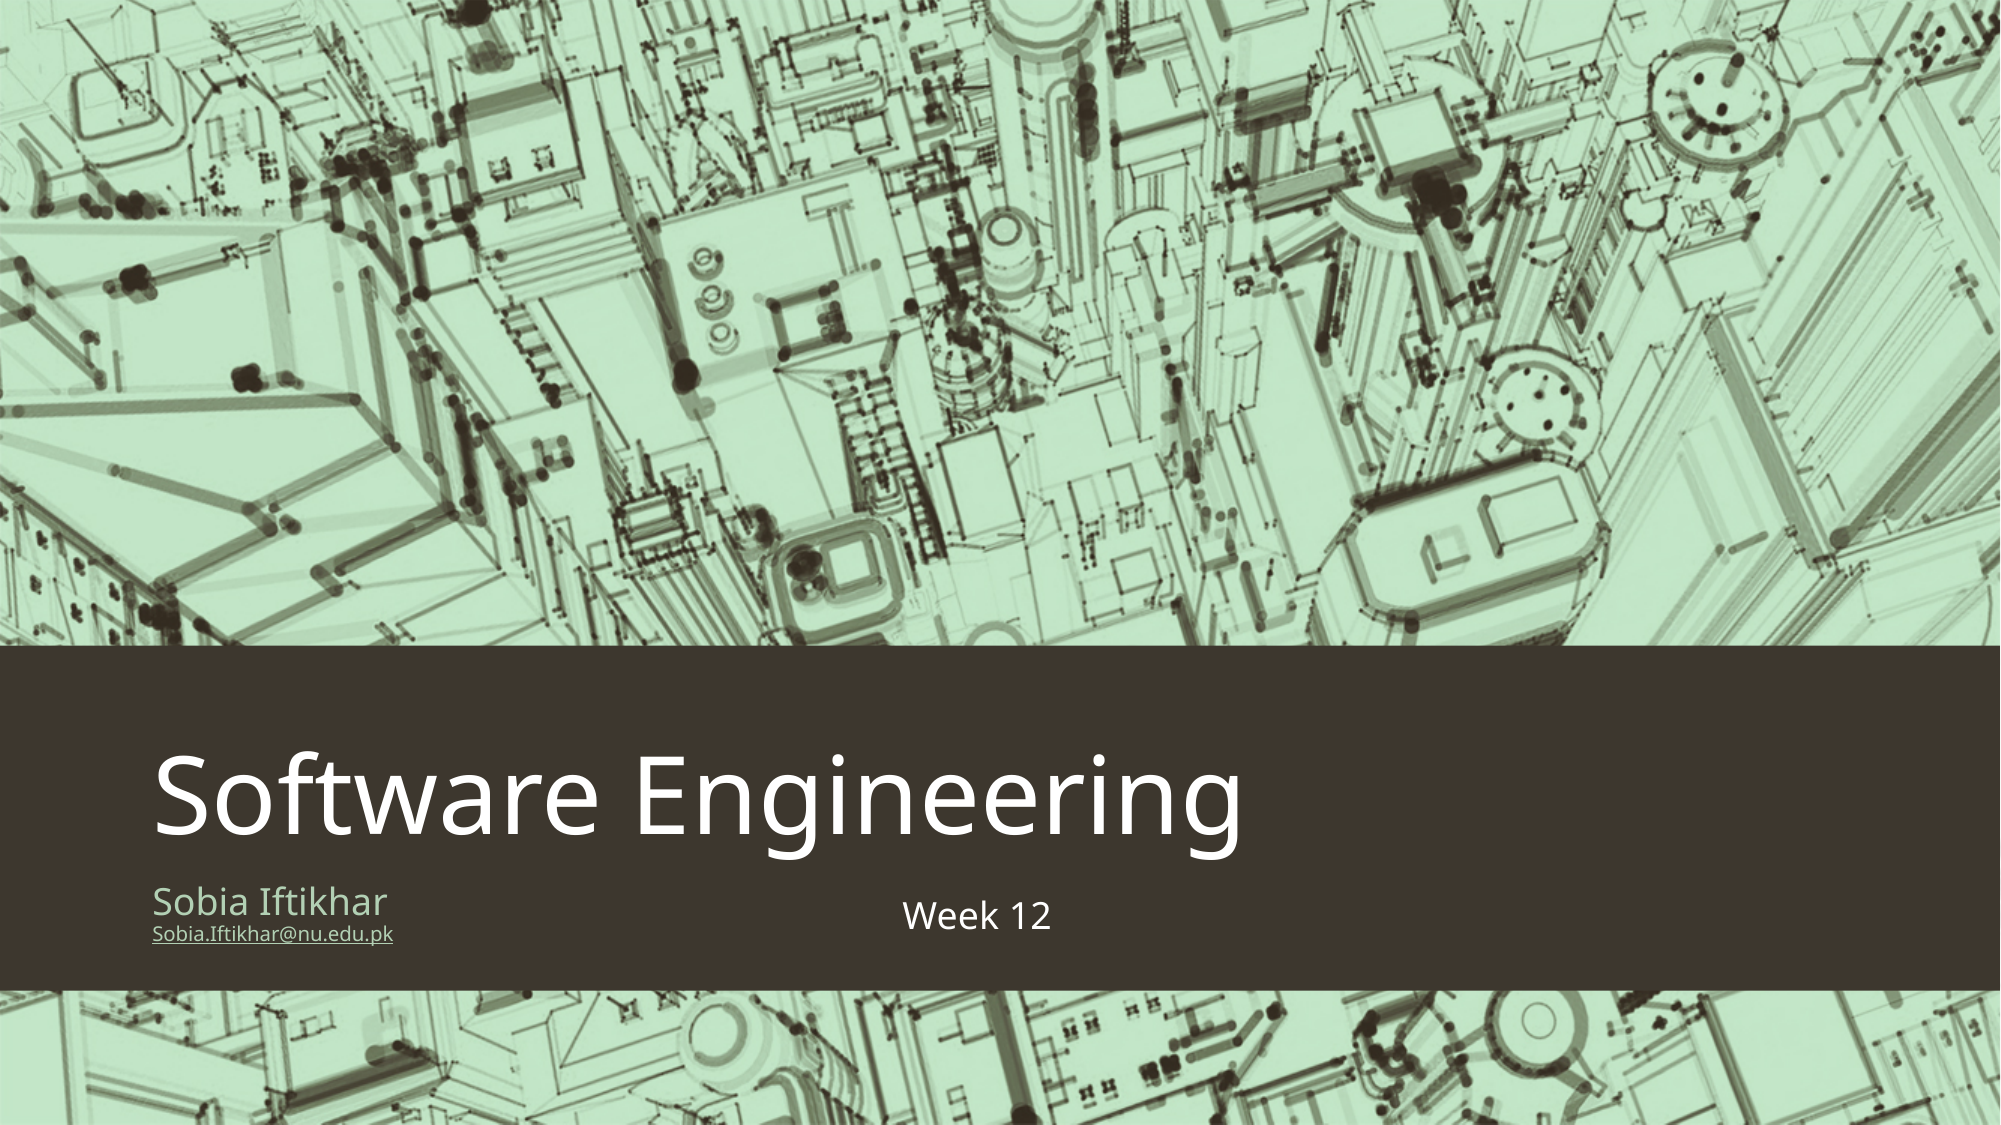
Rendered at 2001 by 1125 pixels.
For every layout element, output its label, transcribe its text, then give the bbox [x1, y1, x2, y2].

title Software Engineering [137, 675, 1863, 865]
picture [0, 0, 2001, 1125]
subtitle Sobia Iftikhar Sobia.Iftikhar@nu.edu.pk [137, 875, 1863, 954]
text_box Week 12 [887, 884, 1068, 944]
